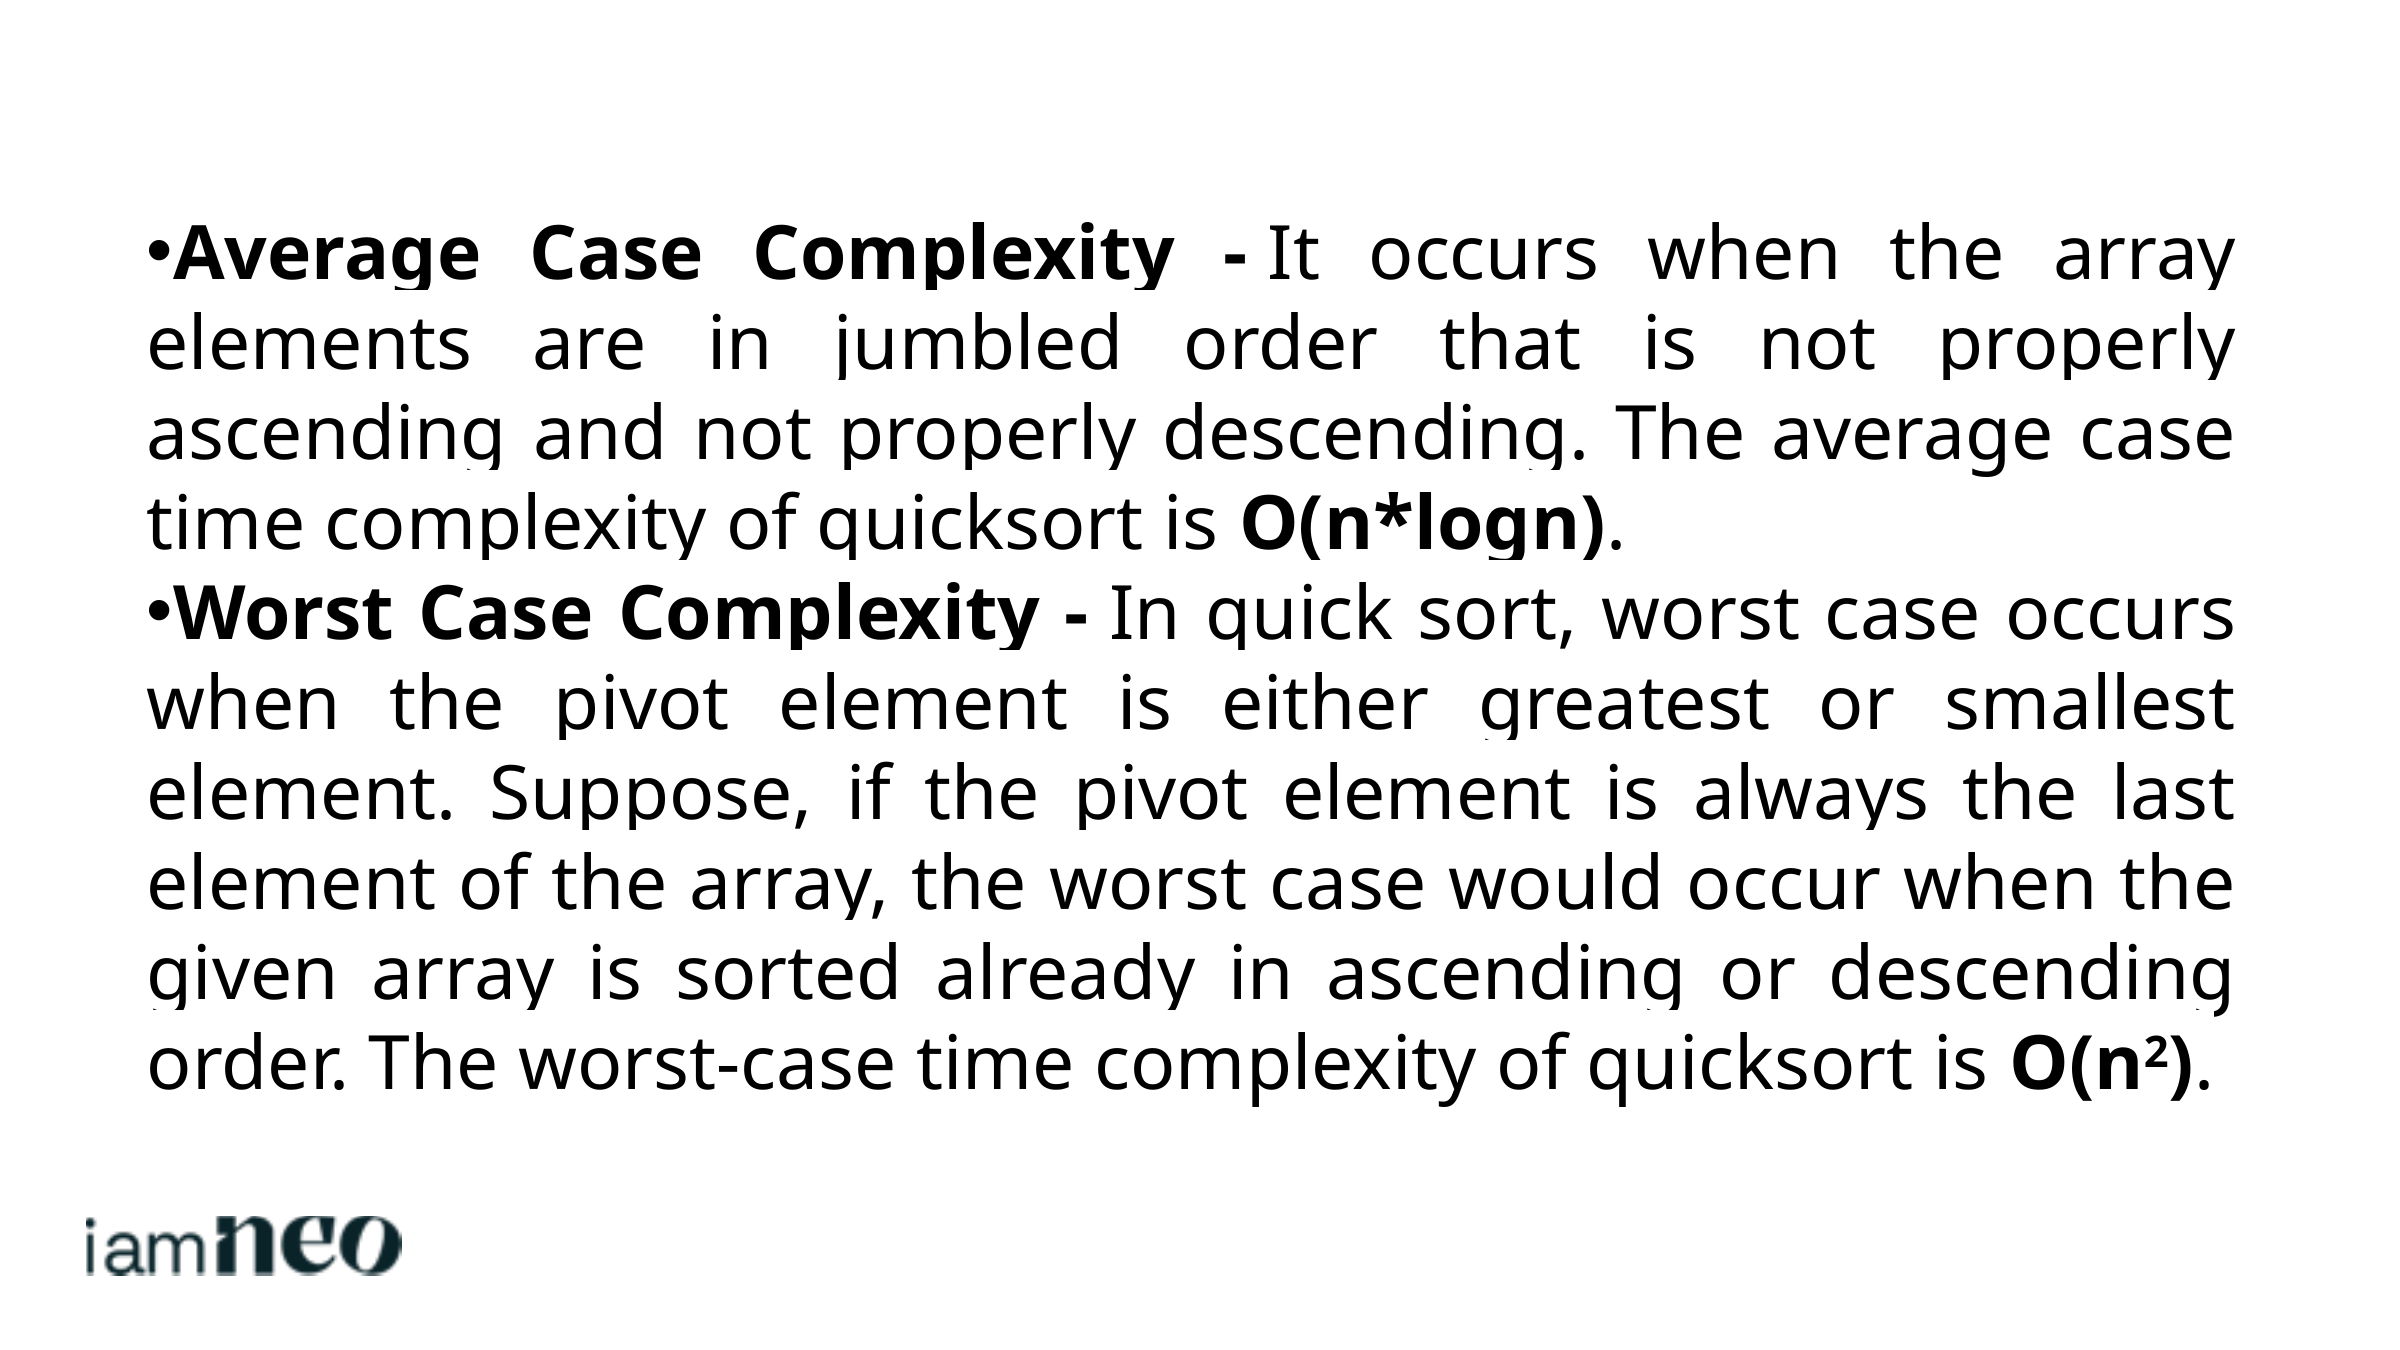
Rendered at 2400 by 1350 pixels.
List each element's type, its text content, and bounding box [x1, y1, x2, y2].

text_box Average Case Complexity - It occurs when the array elements are in jumbled order that is not properly ascending and not properly descending. The average case time complexity of quicksort is O(n*logn). Worst Case Complexity - In quick sort, worst case occurs when the pivot element is either greatest or smallest element. Suppose, if the pivot element is always the last element of the array, the worst case would occur when the given array is sorted already in ascending or descending order. The worst-case time complexity of quicksort is O(n2). [132, 197, 2252, 1113]
picture [86, 1216, 402, 1276]
